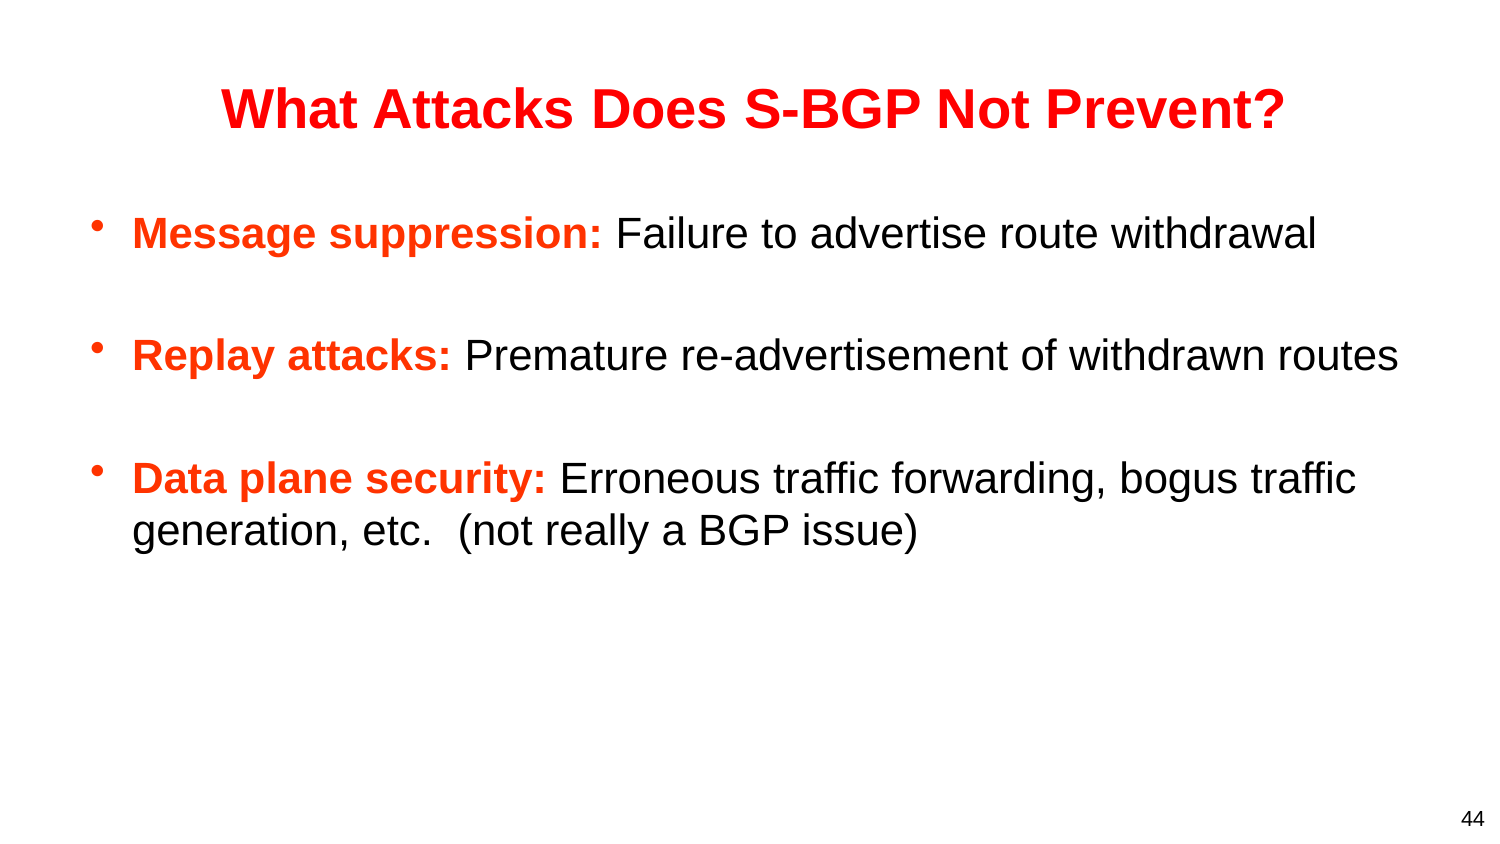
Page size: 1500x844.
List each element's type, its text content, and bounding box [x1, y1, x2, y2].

list Message suppression: Failure to advertise route withdrawal Replay attacks: Premature re-advertisement of withdrawn routes Data plane security: Erroneous traffic forwarding, bogus traffic generation, etc. (not really a BGP issue) [75, 196, 1425, 754]
slide_number 44 [1149, 796, 1500, 825]
title What Attacks Does S-BGP Not Prevent? [206, 35, 1313, 177]
